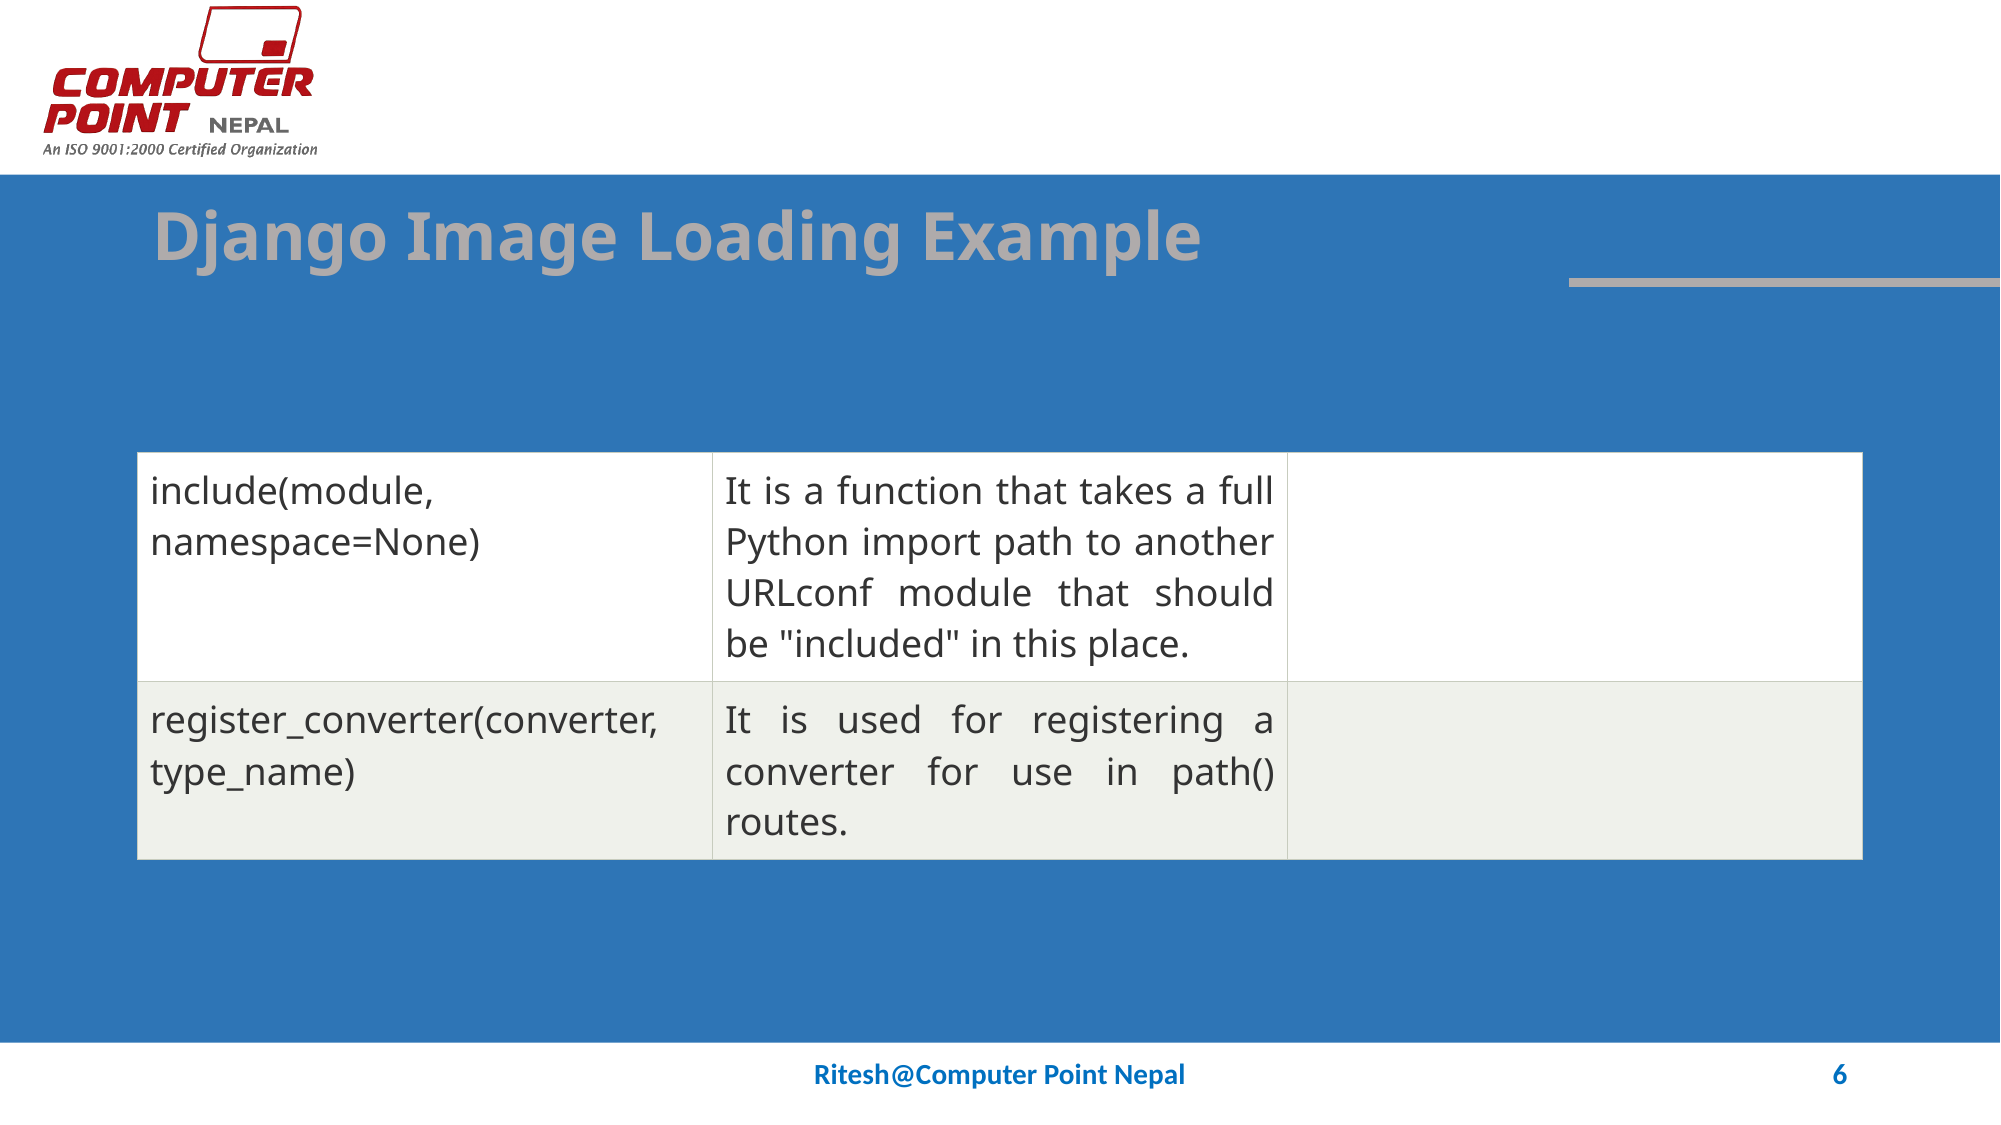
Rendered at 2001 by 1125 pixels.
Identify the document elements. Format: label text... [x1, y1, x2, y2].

slide_number 6 [1412, 1042, 1863, 1103]
table_header include(module, namespace=None) [138, 453, 712, 681]
table_cell register_converter(converter, type_name) [138, 682, 712, 859]
footer Ritesh@Computer Point Nepal [662, 1042, 1338, 1103]
table_header [1288, 453, 1862, 681]
title Django Image Loading Example [137, 195, 1863, 283]
table_cell It is used for registering a converter for use in path() routes. [713, 682, 1287, 859]
table_header It is a function that takes a full Python import path to another URLconf module that should be "included" in this place. [713, 453, 1287, 681]
picture [33, 0, 332, 166]
table_cell [1288, 682, 1862, 859]
